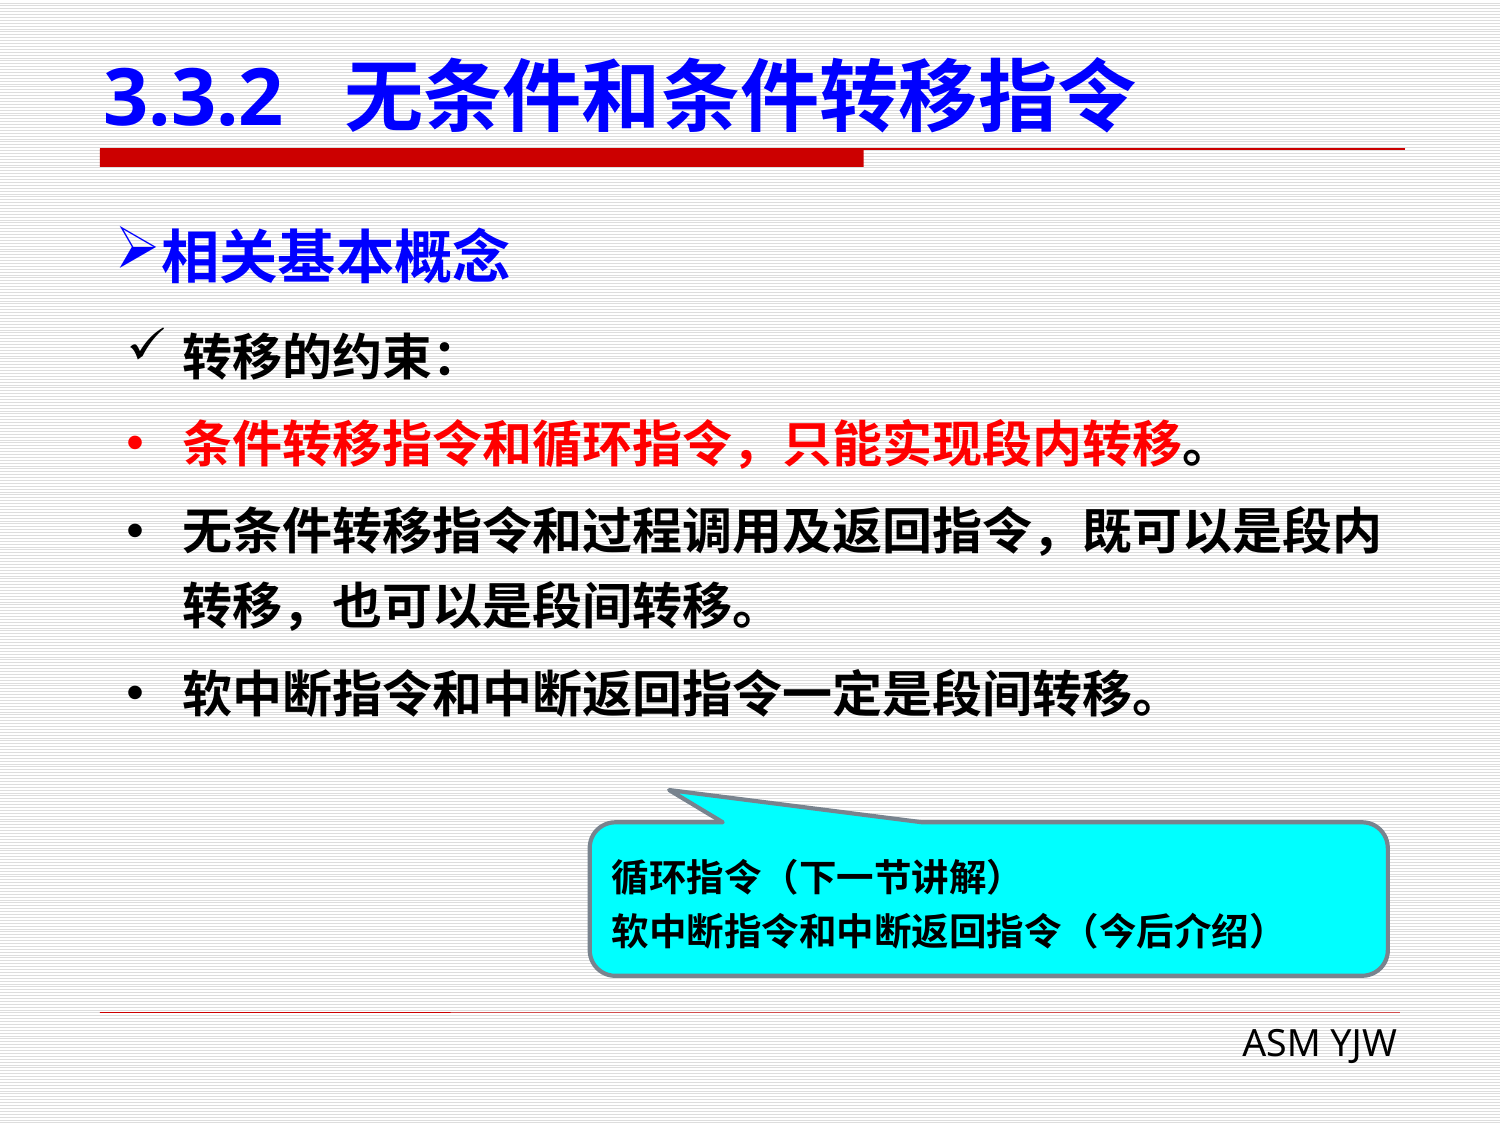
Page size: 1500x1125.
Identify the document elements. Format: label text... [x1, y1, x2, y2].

text_box 循环指令（下一节讲解） 软中断指令和中断返回指令（今后介绍） [587, 787, 1390, 978]
title 3.3.2 无条件和条件转移指令 [88, 42, 1448, 149]
text_box 相关基本概念 [100, 184, 1400, 298]
text_box 转移的约束： 条件转移指令和循环指令，只能实现段内转移。 无条件转移指令和过程调用及返回指令，既可以是段内转移，也可以是段间转移。 软中断指令和中断返回指令一定是段间转移。 [111, 302, 1412, 730]
